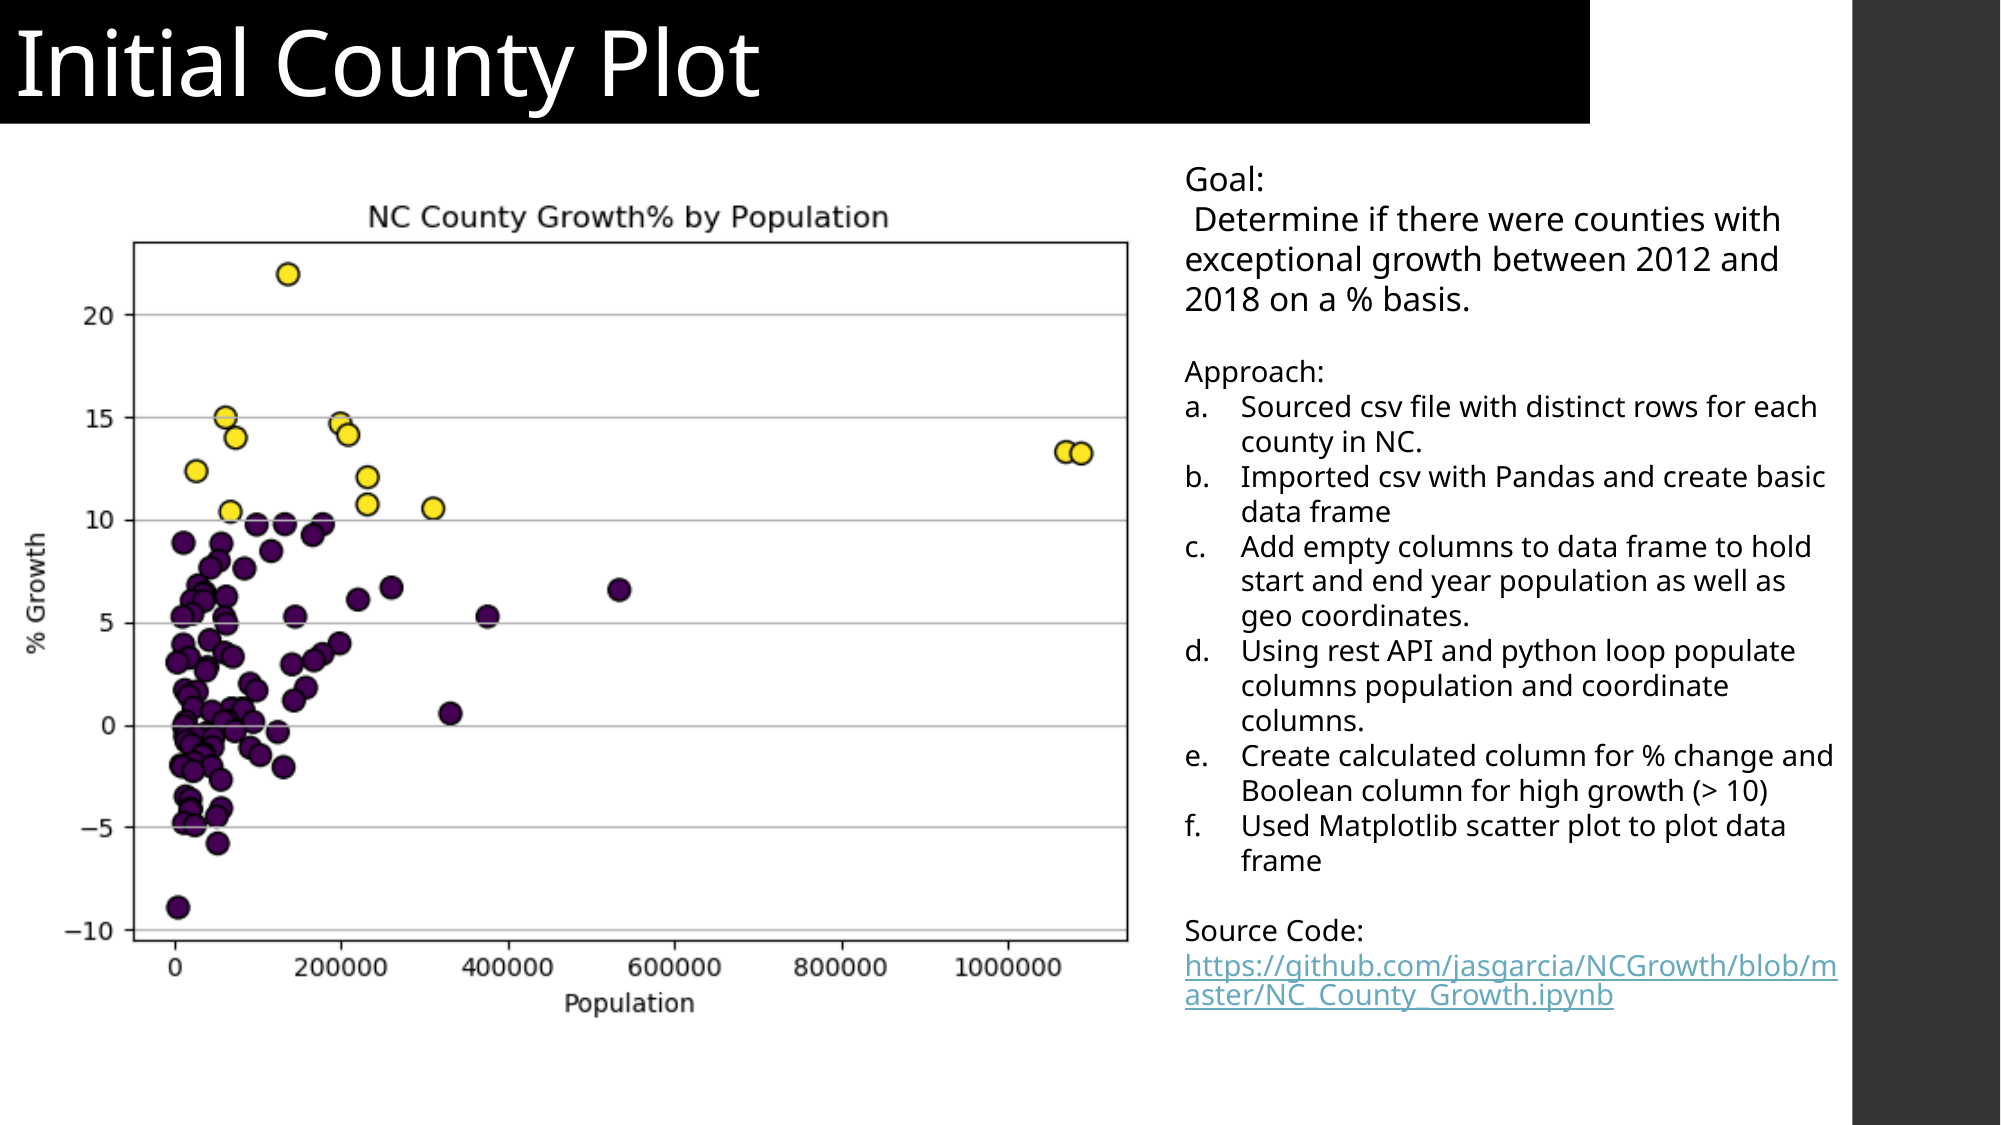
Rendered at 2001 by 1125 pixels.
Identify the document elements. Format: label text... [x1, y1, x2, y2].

text_box Goal: Determine if there were counties with exceptional growth between 2012 and 2018 on a % basis. Approach: Sourced csv file with distinct rows for each county in NC. Imported csv with Pandas and create basic data frame Add empty columns to data frame to hold start and end year population as well as geo coordinates. Using rest API and python loop populate columns population and coordinate columns. Create calculated column for % change and Boolean column for high growth (> 10) Used Matplotlib scatter plot to plot data frame Source Code: https://github.com/jasgarcia/NCGrowth/blob/master/NC_County_Growth.ipynb [1169, 151, 1859, 1035]
picture [0, 179, 1154, 1045]
title Initial County Plot [0, 0, 1590, 124]
